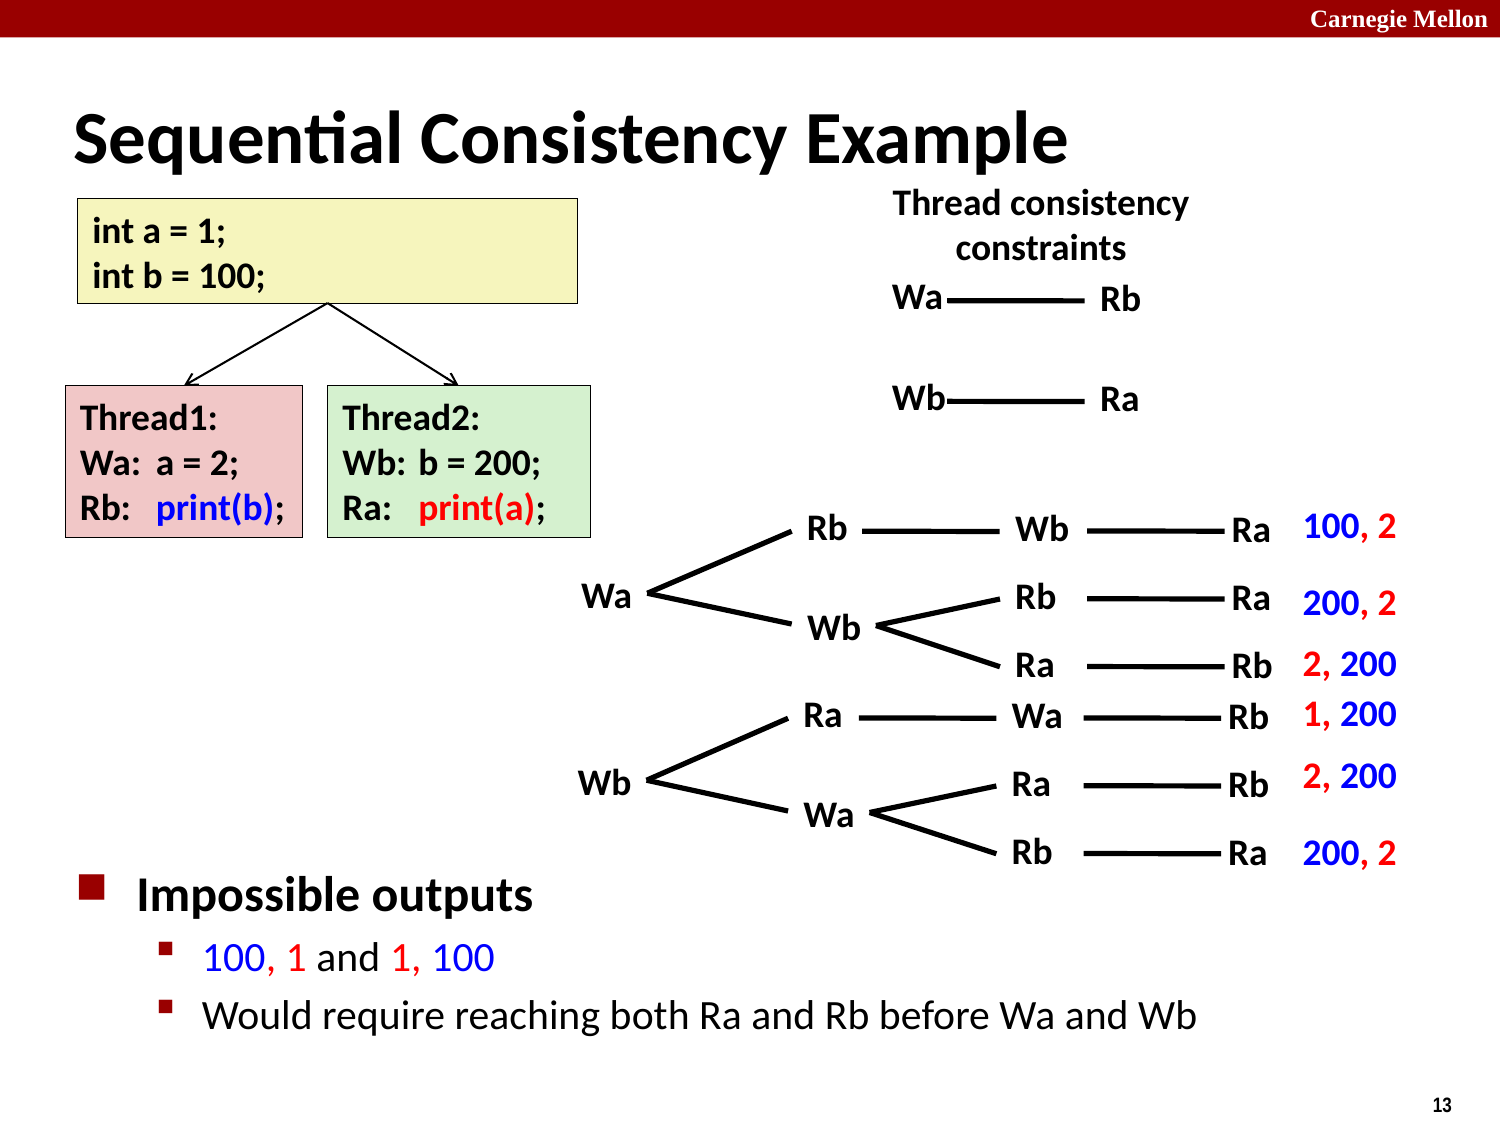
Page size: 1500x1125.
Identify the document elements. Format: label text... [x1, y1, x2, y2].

text_box 200, 2 [1287, 570, 1412, 631]
text_box 100, 2 [1287, 493, 1412, 554]
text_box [646, 717, 789, 780]
text_box Ra [1216, 565, 1287, 626]
text_box Rb [1216, 633, 1287, 694]
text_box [646, 780, 789, 812]
text_box Ra [1216, 498, 1287, 558]
text_box Rb [1213, 685, 1285, 745]
text_box Ra [1213, 820, 1283, 881]
text_box 200, 2 [1287, 820, 1412, 881]
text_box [647, 530, 792, 593]
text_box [876, 598, 1001, 625]
text_box Wb [1000, 496, 1085, 557]
text_box Wb [792, 595, 876, 656]
text_box 1, 200 [1287, 681, 1412, 741]
text_box Rb [996, 819, 1068, 880]
text_box Wa [788, 782, 870, 843]
text_box Wa [566, 563, 642, 624]
text_box Rb [1213, 752, 1285, 813]
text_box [876, 170, 1206, 428]
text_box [647, 593, 792, 625]
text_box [876, 625, 1001, 667]
text_box Ra [788, 682, 858, 743]
text_box 2, 200 [1287, 743, 1412, 804]
text_box Wb [562, 750, 641, 811]
text_box 2, 200 [1287, 631, 1412, 681]
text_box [869, 785, 997, 812]
list Impossible outputs 100, 1 and 1, 100 Would require reaching both Ra and Rb before Wa and Wb [64, 853, 1361, 981]
text_box Ra [1000, 632, 1070, 683]
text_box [64, 198, 591, 538]
title Sequential Consistency Example [58, 71, 1305, 197]
text_box Wa [996, 683, 1078, 744]
text_box Rb [792, 495, 863, 556]
text_box Ra [996, 751, 1067, 812]
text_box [869, 812, 997, 854]
text_box Rb [1000, 564, 1072, 625]
